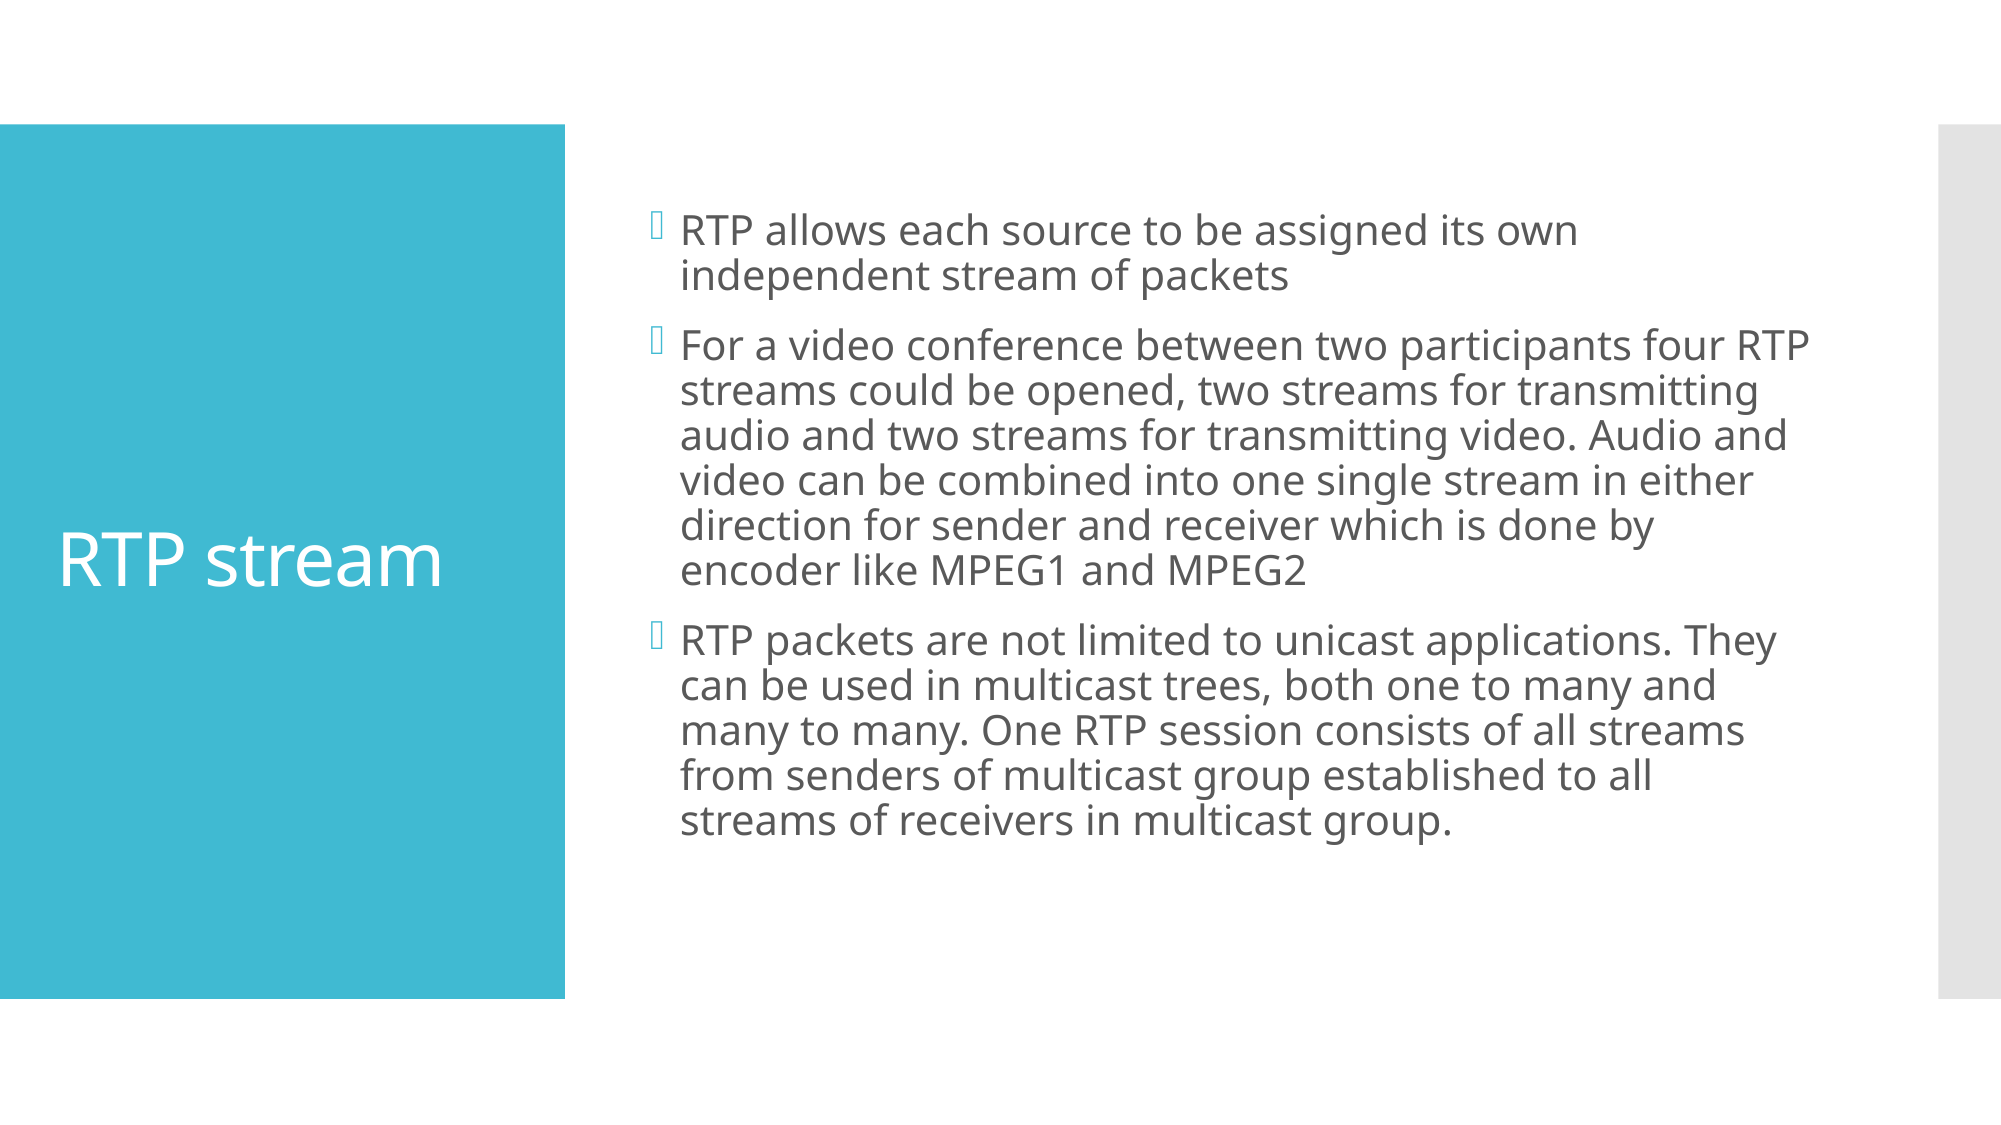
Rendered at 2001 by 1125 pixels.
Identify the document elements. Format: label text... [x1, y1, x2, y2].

title RTP stream [41, 184, 525, 940]
list RTP allows each source to be assigned its own independent stream of packets For a video conference between two participants four RTP streams could be opened, two streams for transmitting audio and two streams for transmitting video. Audio and video can be combined into one single stream in either direction for sender and receiver which is done by encoder like MPEG1 and MPEG2 RTP packets are not limited to unicast applications. They can be used in multicast trees, both one to many and many to many. One RTP session consists of all streams from senders of multicast group established to all streams of receivers in multicast group. [634, 141, 1835, 982]
